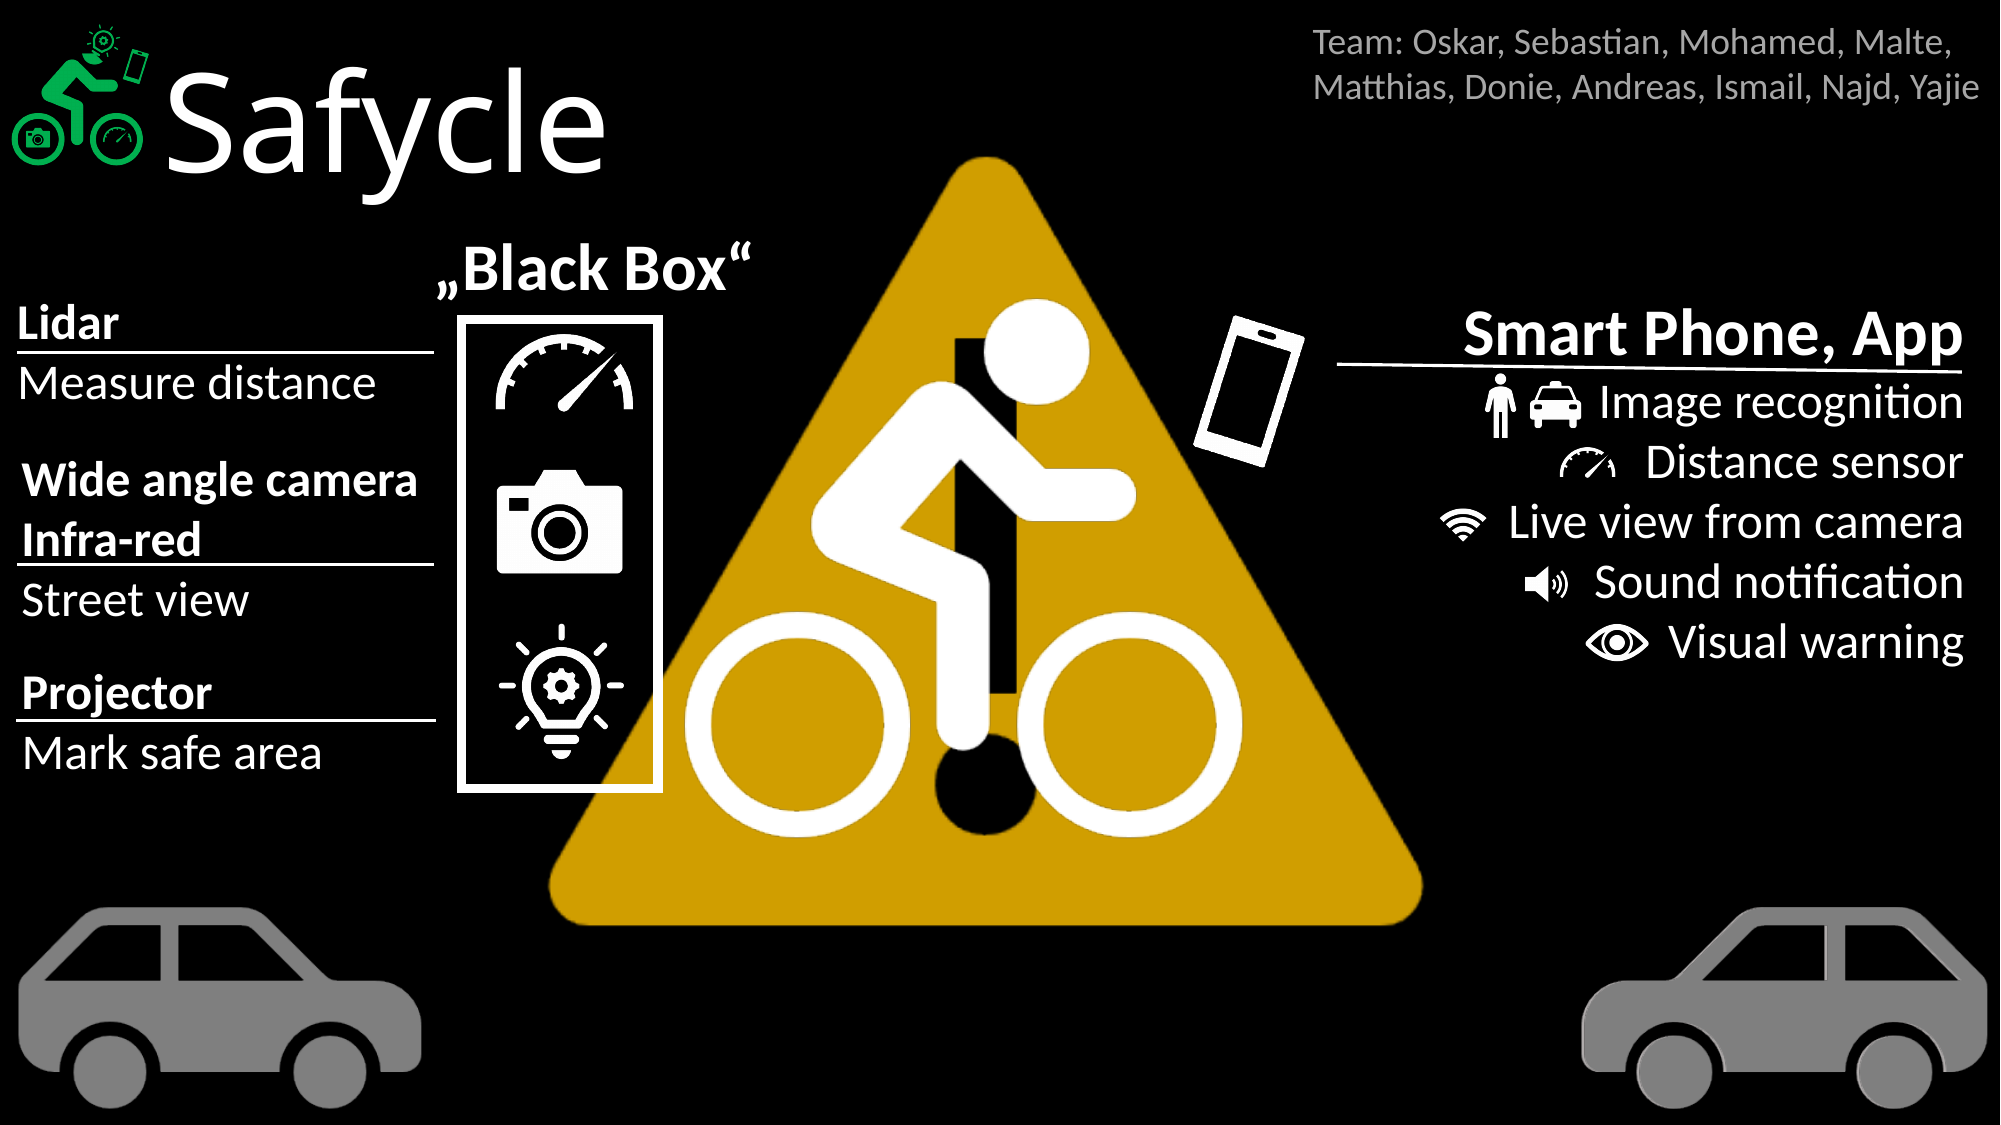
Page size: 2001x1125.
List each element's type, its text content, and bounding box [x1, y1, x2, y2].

picture [2, 14, 158, 178]
picture [484, 56, 1618, 1028]
text_box Lidar Measure distance [2, 282, 469, 418]
text_box Team: Oskar, Sebastian, Mohamed, Malte, Matthias, Donie, Andreas, Ismail, Najd, Yajie [1297, 9, 2000, 115]
text_box „Black Box“ [418, 215, 500, 311]
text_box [1336, 364, 1962, 372]
text_box Safycle [147, 27, 656, 208]
text_box Smart Phone, App Image recognition Distance sensor Live view from camera Sound notification Visual warning [1473, 281, 1980, 676]
picture [0, 788, 440, 1125]
picture [1523, 558, 1574, 610]
text_box Projector Mark safe area [6, 651, 339, 787]
picture [1563, 788, 2000, 1125]
picture [1579, 605, 1655, 681]
text_box Wide angle camera Infra-red Street view [6, 439, 434, 634]
text_box [460, 318, 500, 789]
